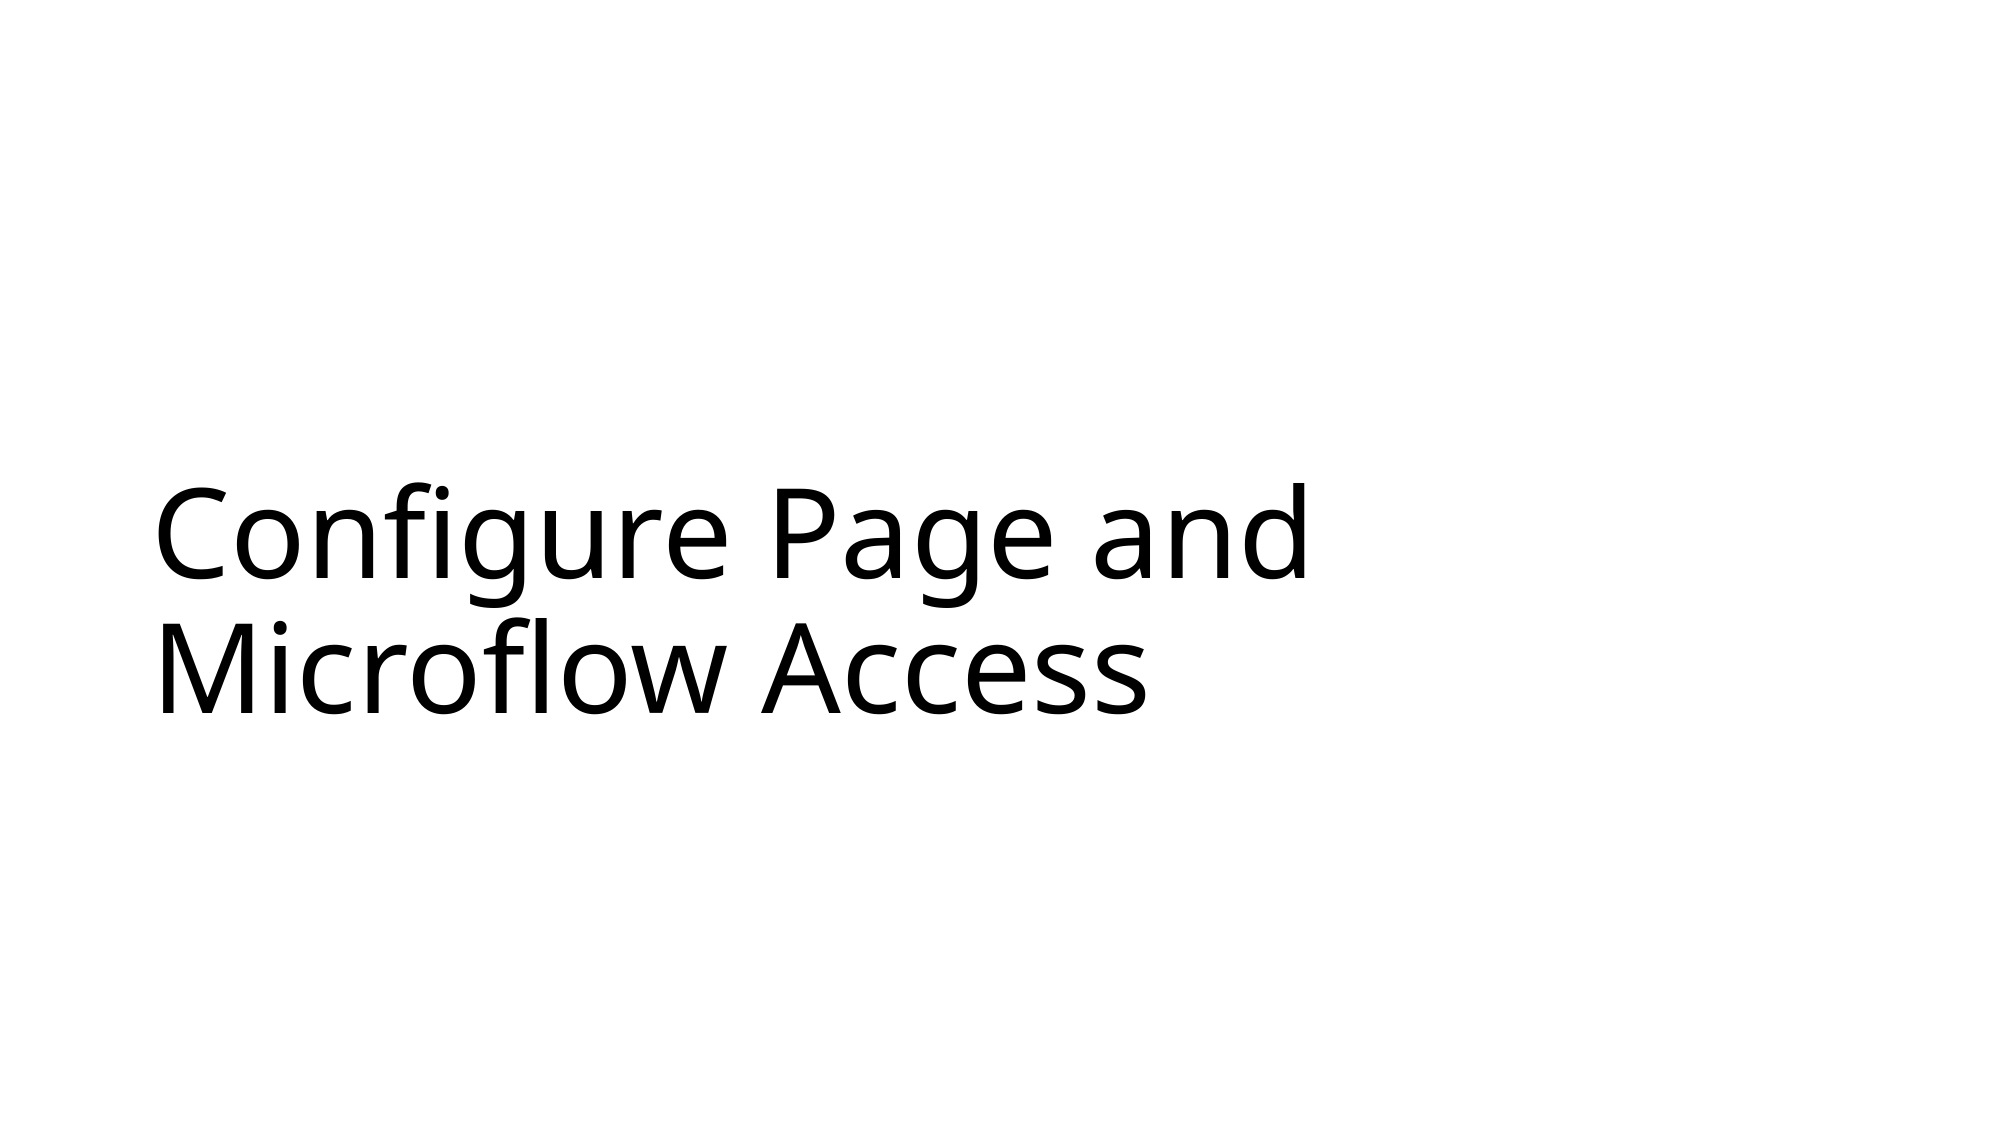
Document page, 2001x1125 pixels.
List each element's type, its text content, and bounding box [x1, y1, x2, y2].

title Configure Page and Microflow Access [136, 280, 1862, 749]
